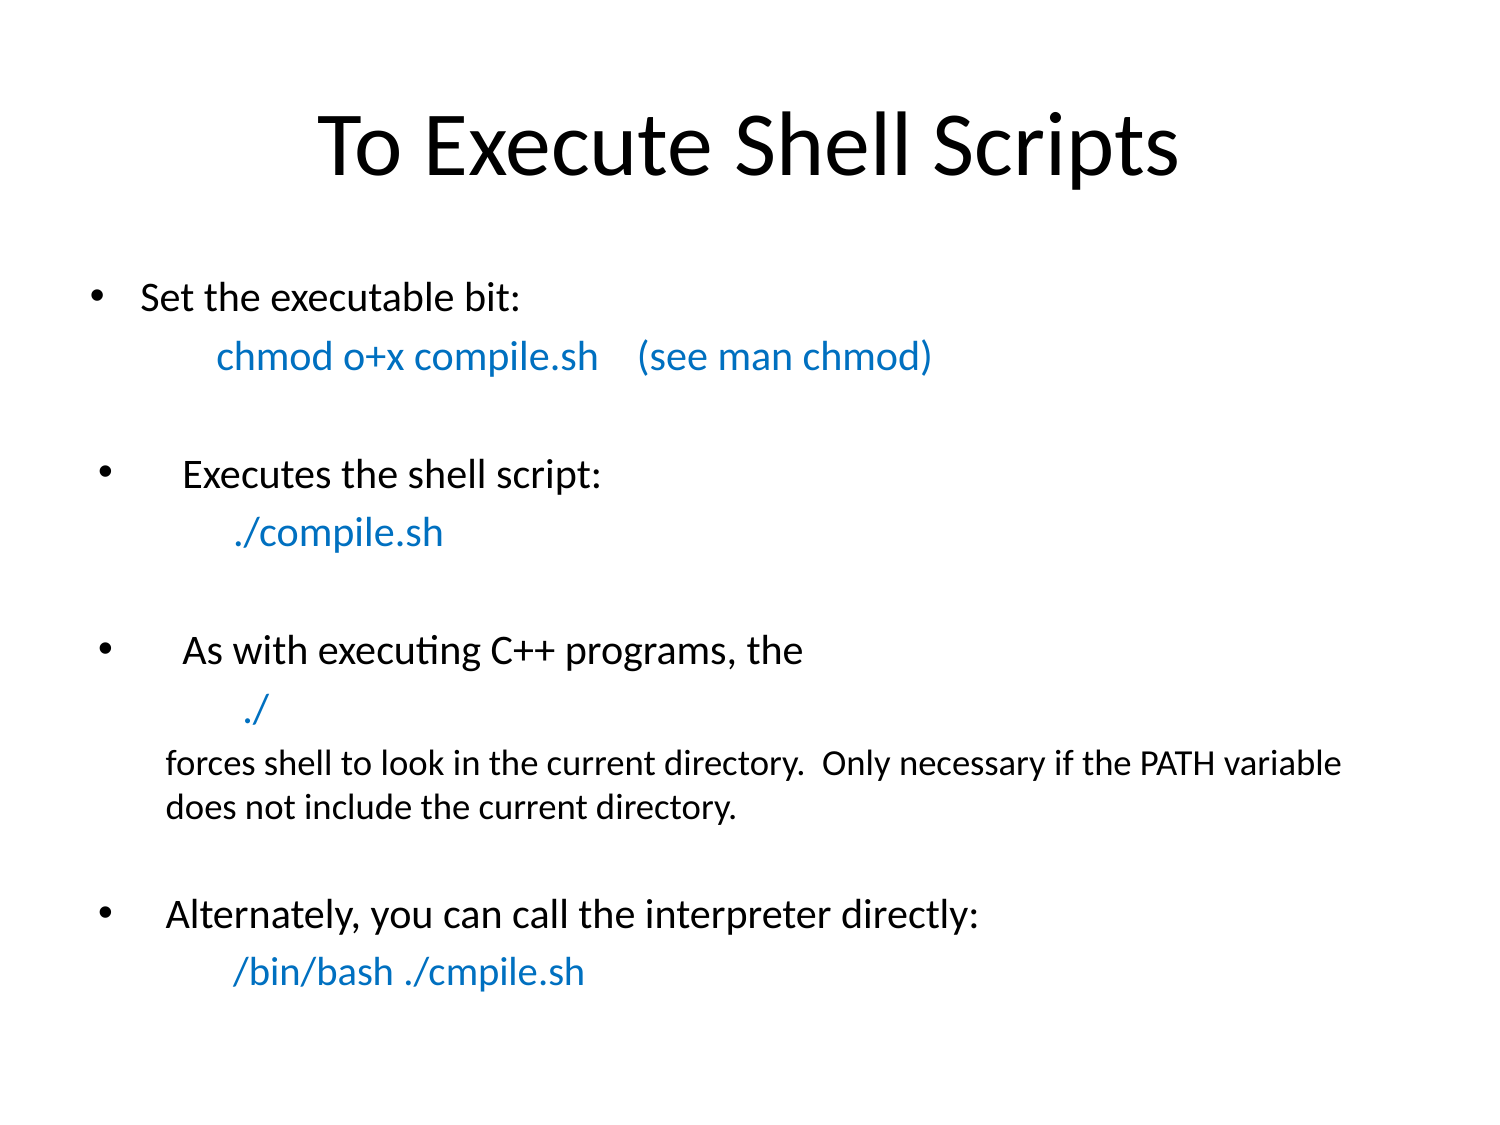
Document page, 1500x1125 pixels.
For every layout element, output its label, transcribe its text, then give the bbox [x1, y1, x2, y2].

text_box Set the executable bit: chmod o+x compile.sh (see man chmod) Executes the shell script: ./compile.sh As with executing C++ programs, the ./ forces shell to look in the current directory. Only necessary if the PATH variable does not include the current directory. Alternately, you can call the interpreter directly: /bin/bash ./cmpile.sh [74, 262, 1425, 1005]
title To Execute Shell Scripts [75, 45, 1425, 233]
